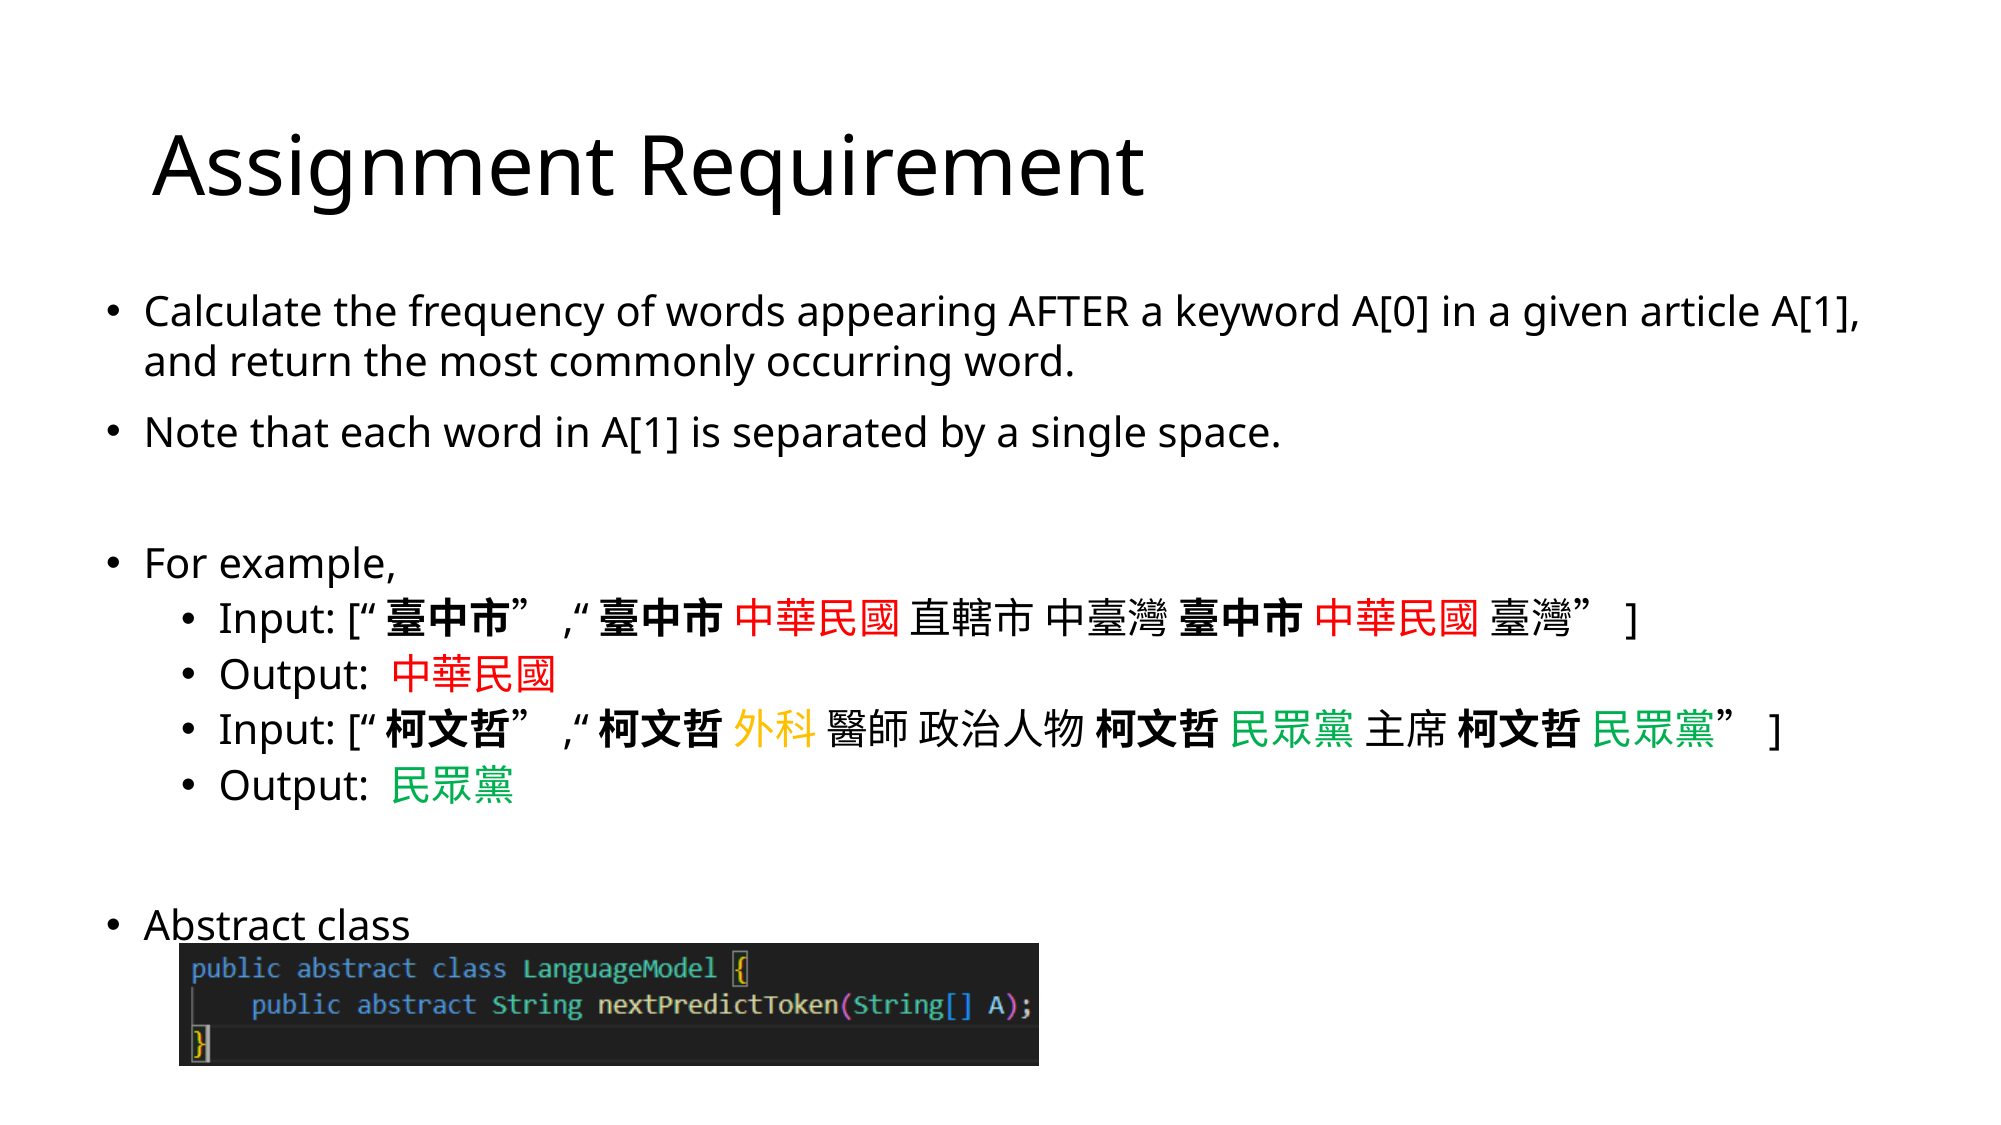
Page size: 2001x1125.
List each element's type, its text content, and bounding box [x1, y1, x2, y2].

list Calculate the frequency of words appearing AFTER a keyword A[0] in a given article A[1], and return the most commonly occurring word. Note that each word in A[1] is separated by a single space. For example, Input: [“臺中市”,“臺中市 中華民國 直轄市 中臺灣 臺中市 中華民國 臺灣”] Output: 中華民國 Input: [“柯文哲”,“柯文哲 外科 醫師 政治人物 柯文哲 民眾黨 主席 柯文哲 民眾黨”] Output: 民眾黨 Abstract class [90, 277, 1937, 992]
title Assignment Requirement [137, 59, 1863, 277]
picture [179, 943, 1039, 1066]
